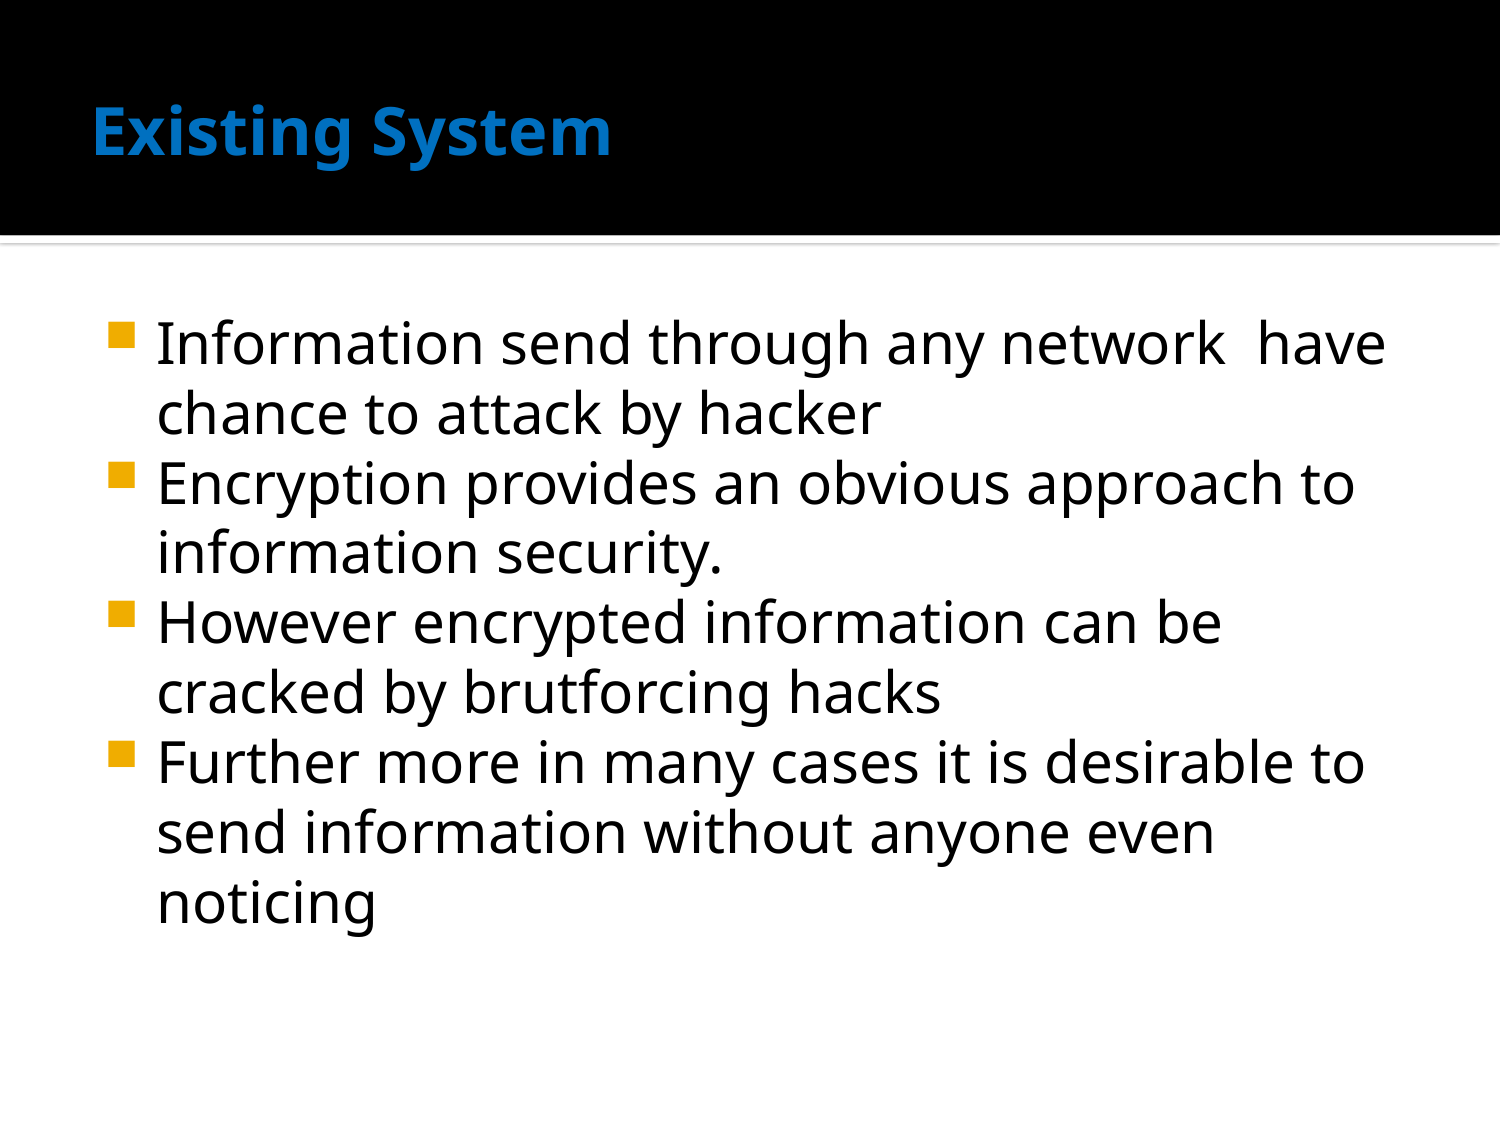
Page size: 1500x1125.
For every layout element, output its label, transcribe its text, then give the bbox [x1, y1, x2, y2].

title Existing System [75, 25, 1425, 231]
list Information send through any network have chance to attack by hacker Encryption provides an obvious approach to information security. However encrypted information can be cracked by brutforcing hacks Further more in many cases it is desirable to send information without anyone even noticing [75, 291, 1425, 1050]
